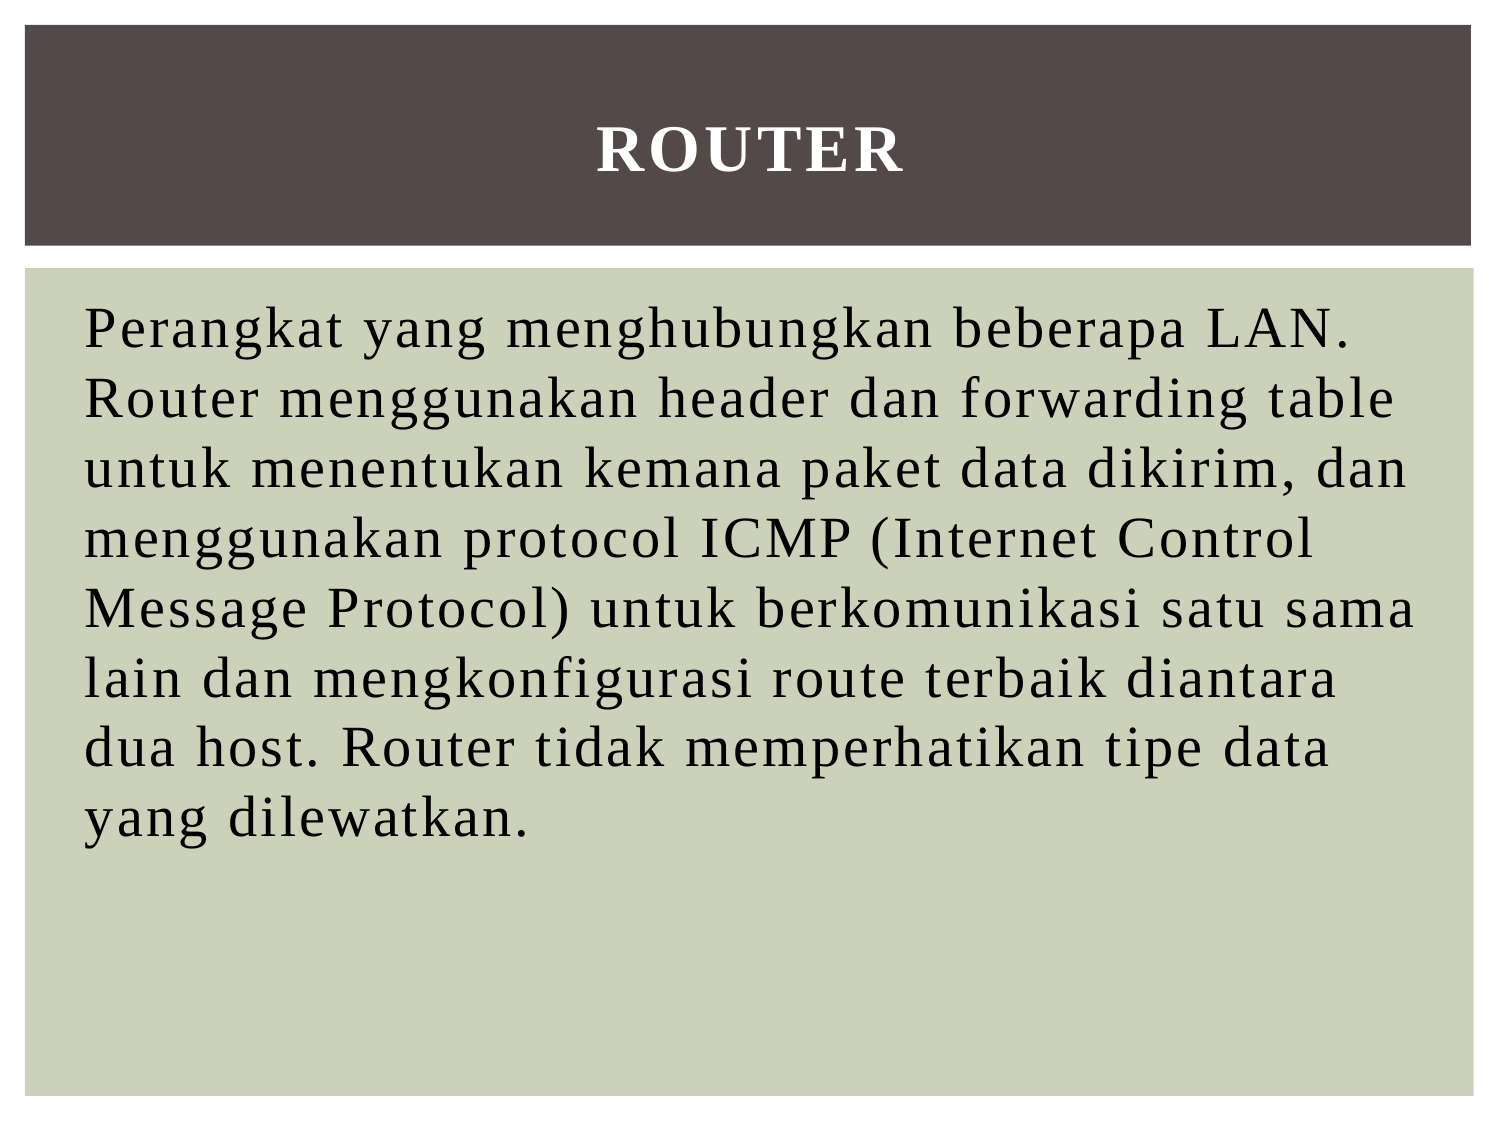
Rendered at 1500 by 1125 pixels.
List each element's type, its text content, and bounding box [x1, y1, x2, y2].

title router [62, 58, 1438, 232]
list Perangkat yang menghubungkan beberapa LAN. Router menggunakan header dan forwarding table untuk menentukan kemana paket data dikirim, dan menggunakan protocol ICMP (Internet Control Message Protocol) untuk berkomunikasi satu sama lain dan mengkonfigurasi route terbaik diantara dua host. Router tidak memperhatikan tipe data yang dilewatkan. [62, 281, 1442, 1059]
